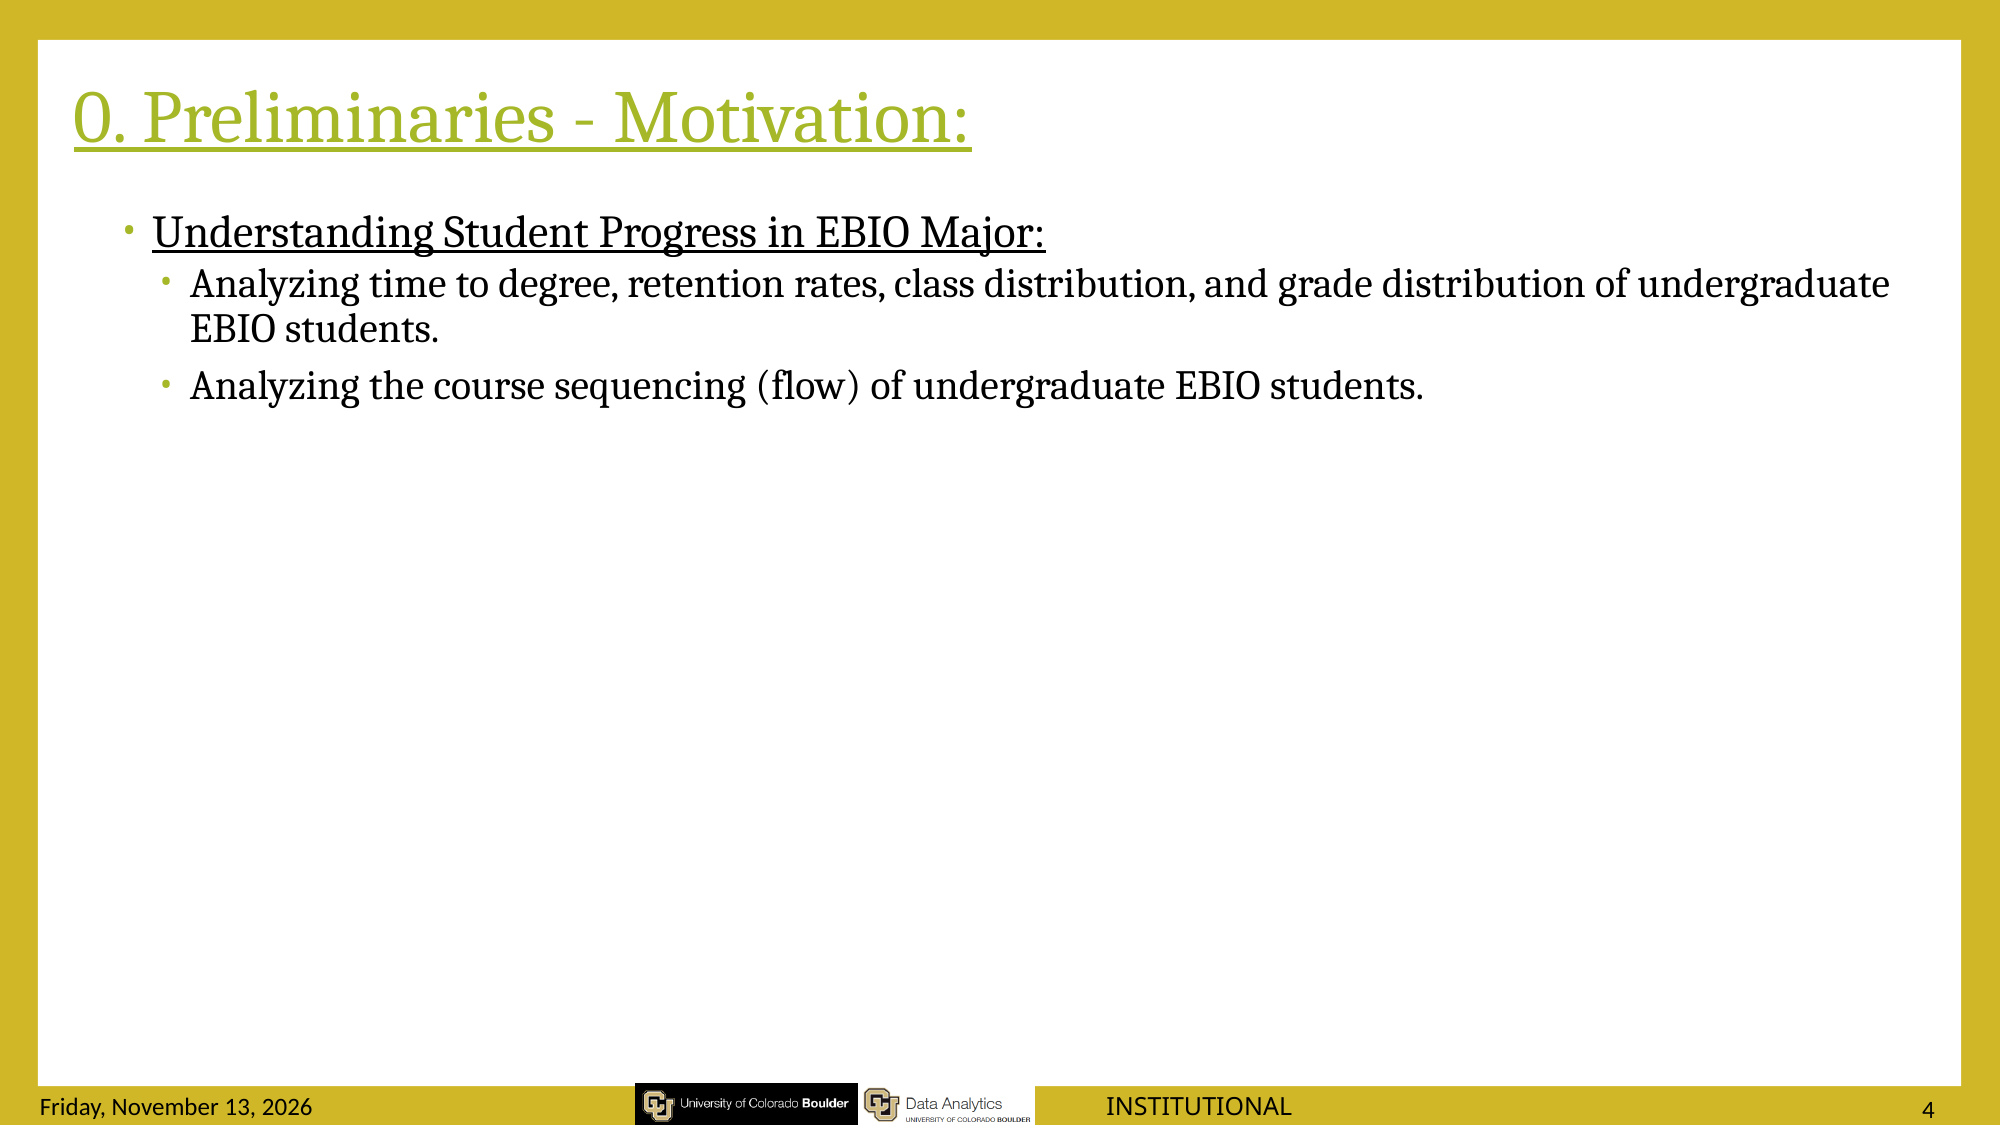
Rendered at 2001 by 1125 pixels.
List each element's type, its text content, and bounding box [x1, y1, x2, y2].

text_box 0. Preliminaries - Motivation: [59, 59, 1734, 165]
list Understanding Student Progress in EBIO Major: Analyzing time to degree, retention rates, class distribution, and grade distribution of undergraduate EBIO students. Analyzing the course sequencing (flow) of undergraduate EBIO students. [99, 200, 1963, 1013]
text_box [635, 1082, 1365, 1125]
text_box Wednesday, August 1, 2018 [24, 1083, 425, 1125]
text_box 4 [1907, 1086, 1993, 1125]
